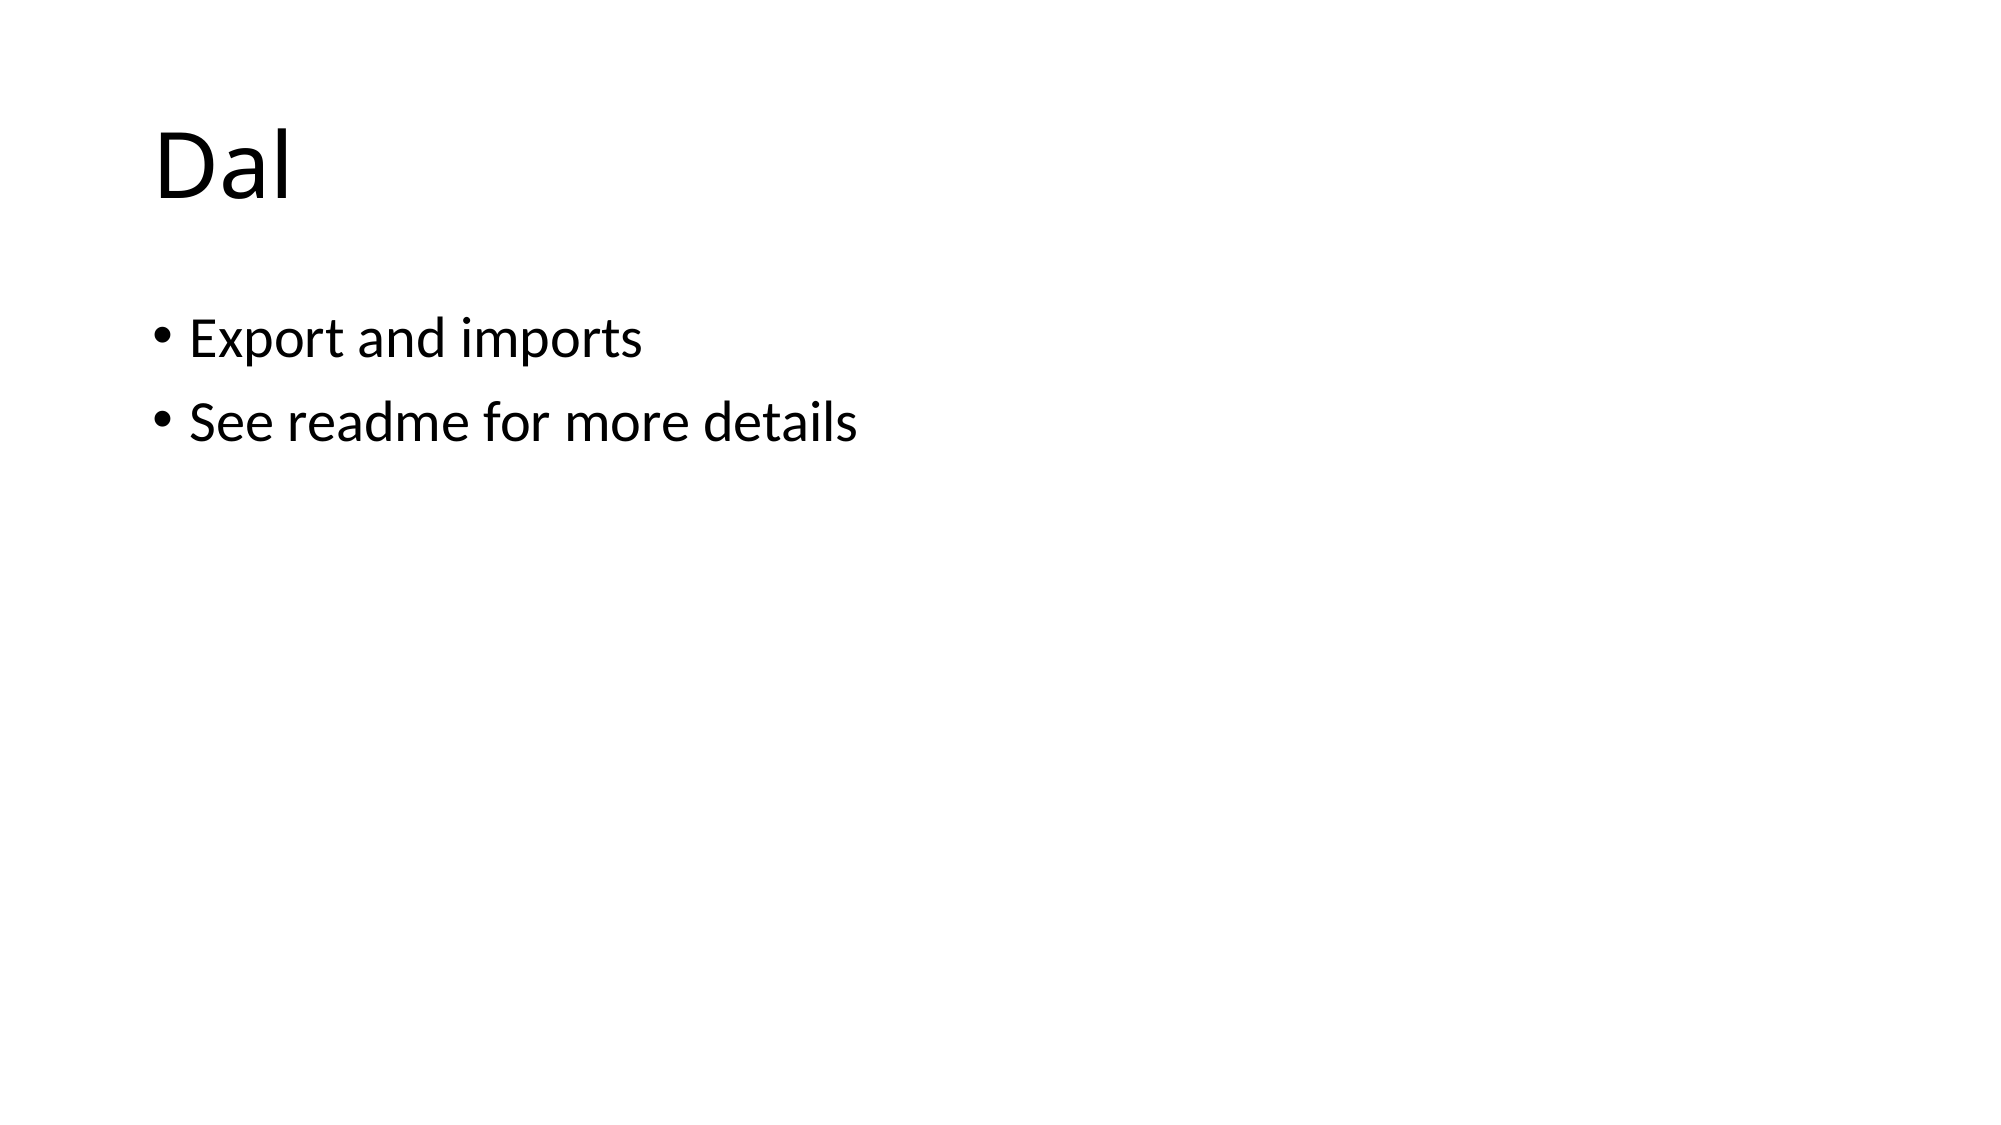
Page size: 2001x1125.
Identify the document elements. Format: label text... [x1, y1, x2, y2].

title Dal [137, 59, 1863, 278]
list Export and imports See readme for more details [137, 299, 1863, 1014]
